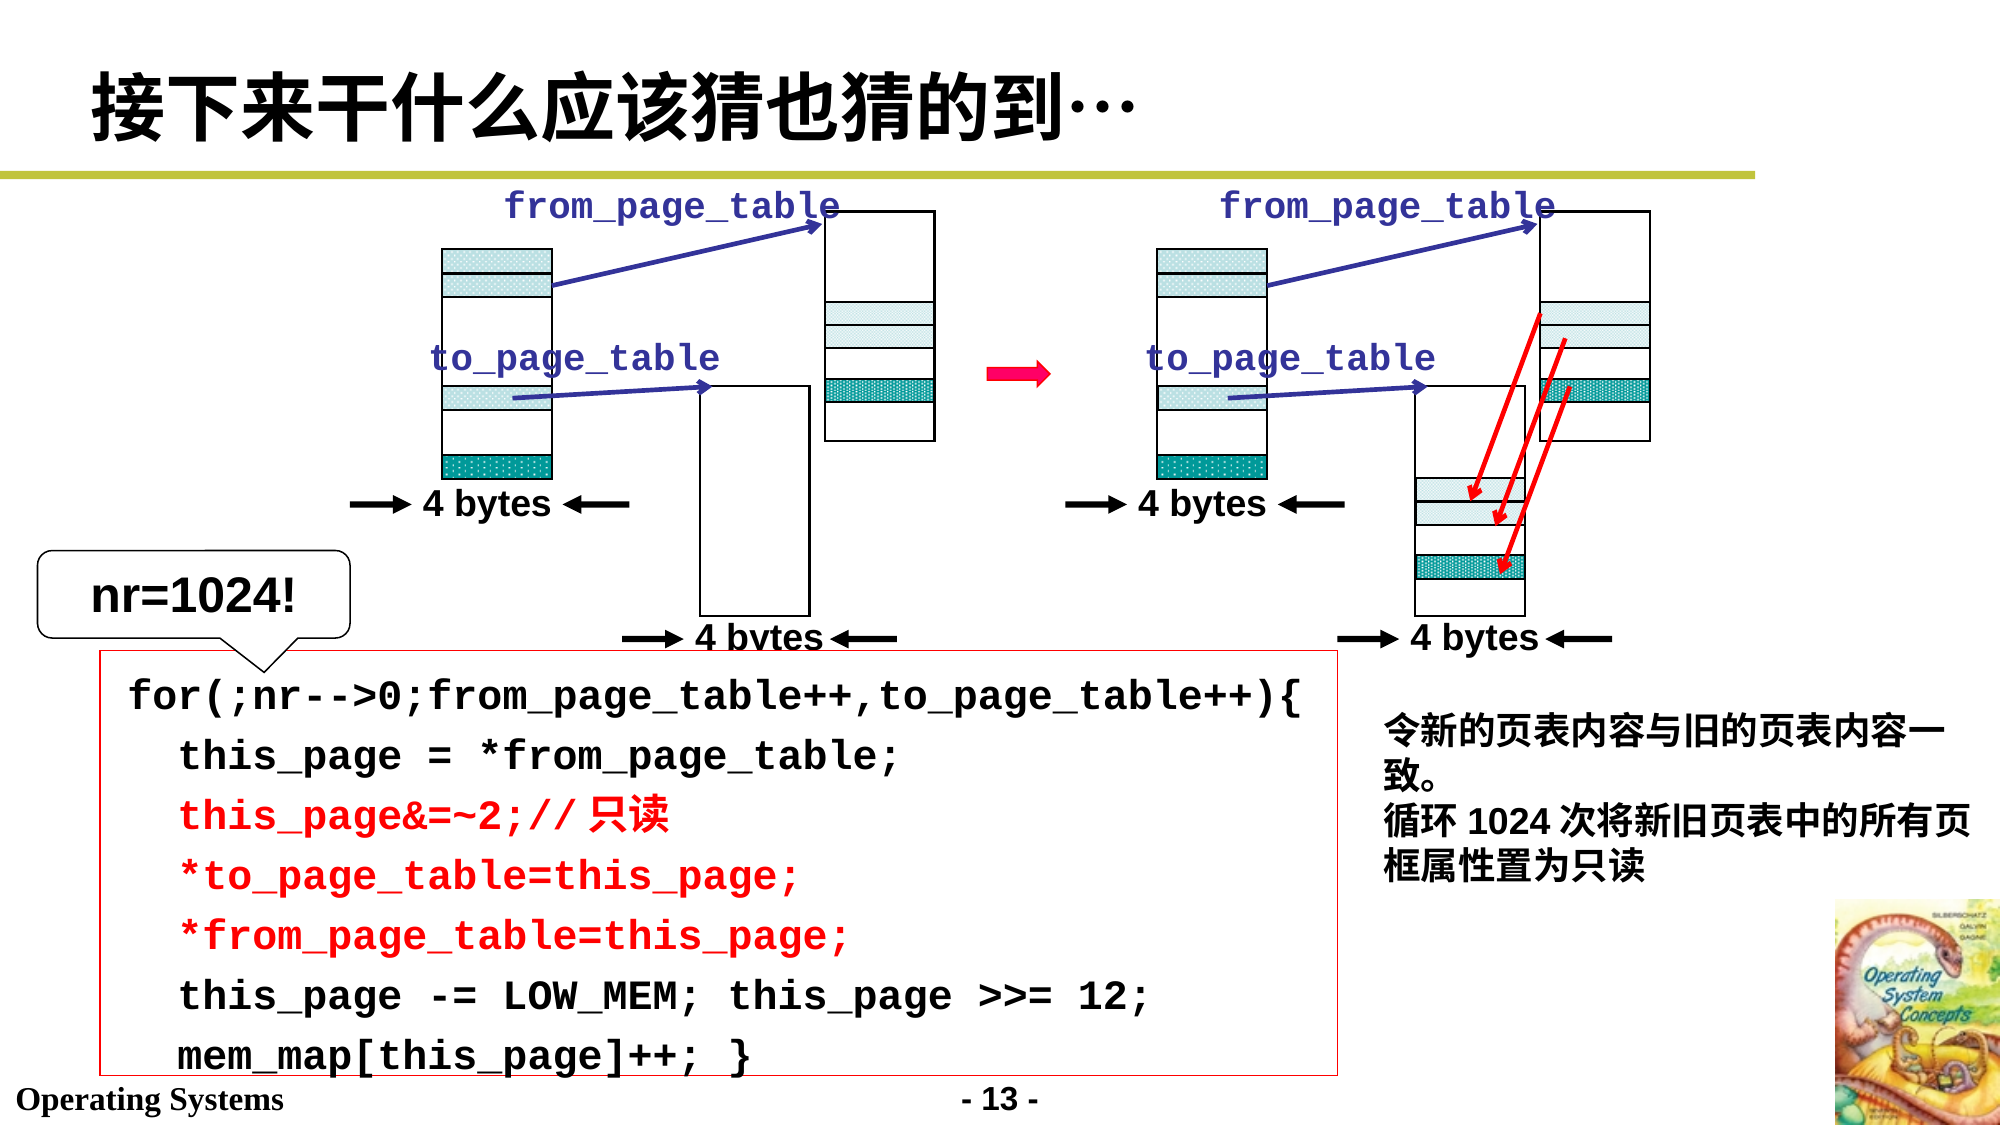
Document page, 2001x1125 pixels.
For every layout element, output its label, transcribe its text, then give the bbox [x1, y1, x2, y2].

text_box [512, 386, 713, 399]
picture [1835, 899, 2000, 1125]
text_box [37, 550, 1438, 1088]
text_box 令新的页表内容与旧的页表内容一致。 循环1024次将新旧页表中的所有页框属性置为只读 [1438, 699, 1989, 895]
text_box to_page_table [630, 325, 736, 386]
title 接下来干什么应该猜也猜的到… [75, 50, 1425, 161]
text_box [622, 386, 897, 550]
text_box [349, 248, 630, 529]
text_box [1065, 173, 1650, 663]
text_box [987, 361, 1050, 387]
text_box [551, 223, 823, 286]
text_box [824, 211, 935, 441]
text_box from_page_table [488, 173, 856, 234]
